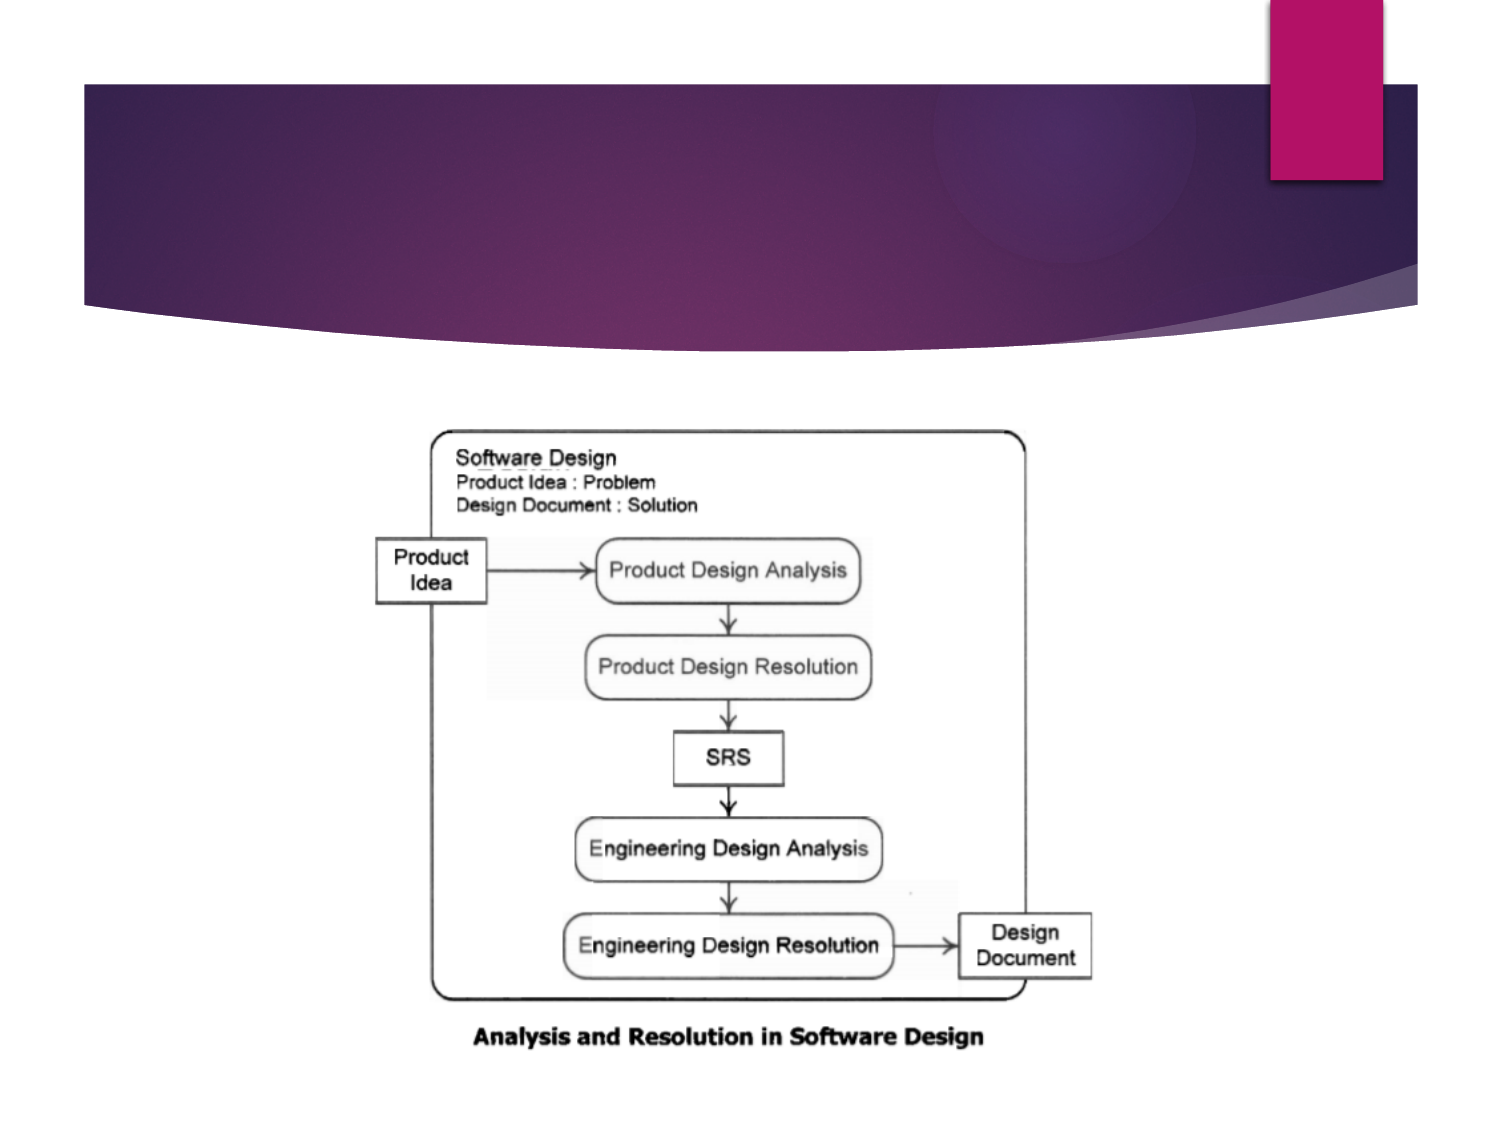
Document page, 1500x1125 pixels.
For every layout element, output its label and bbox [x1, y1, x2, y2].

picture [349, 412, 1112, 1094]
